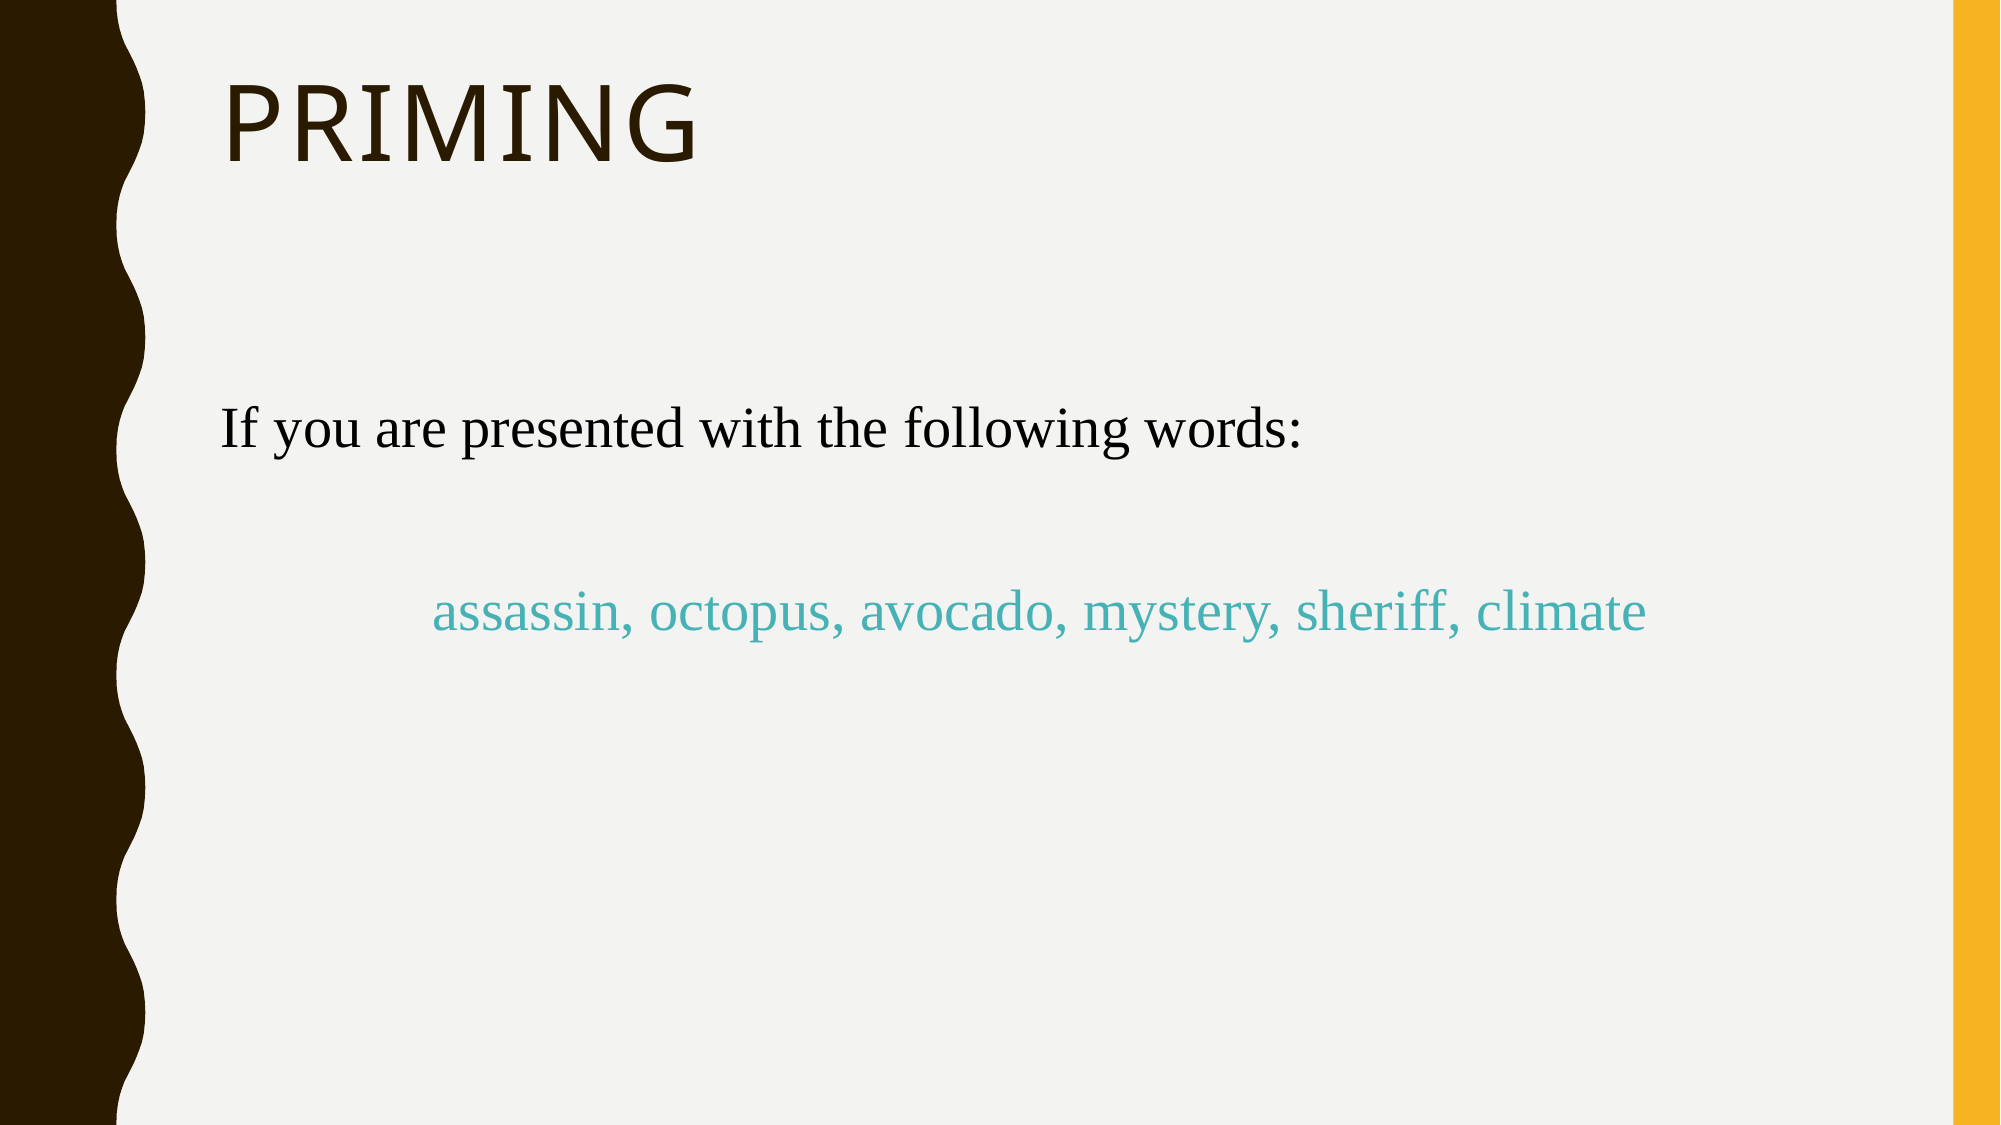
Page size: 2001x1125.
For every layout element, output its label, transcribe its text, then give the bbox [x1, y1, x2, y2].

title Priming [205, 62, 1875, 308]
list If you are presented with the following words: assassin, octopus, avocado, mystery, sheriff, climate [205, 375, 1875, 965]
